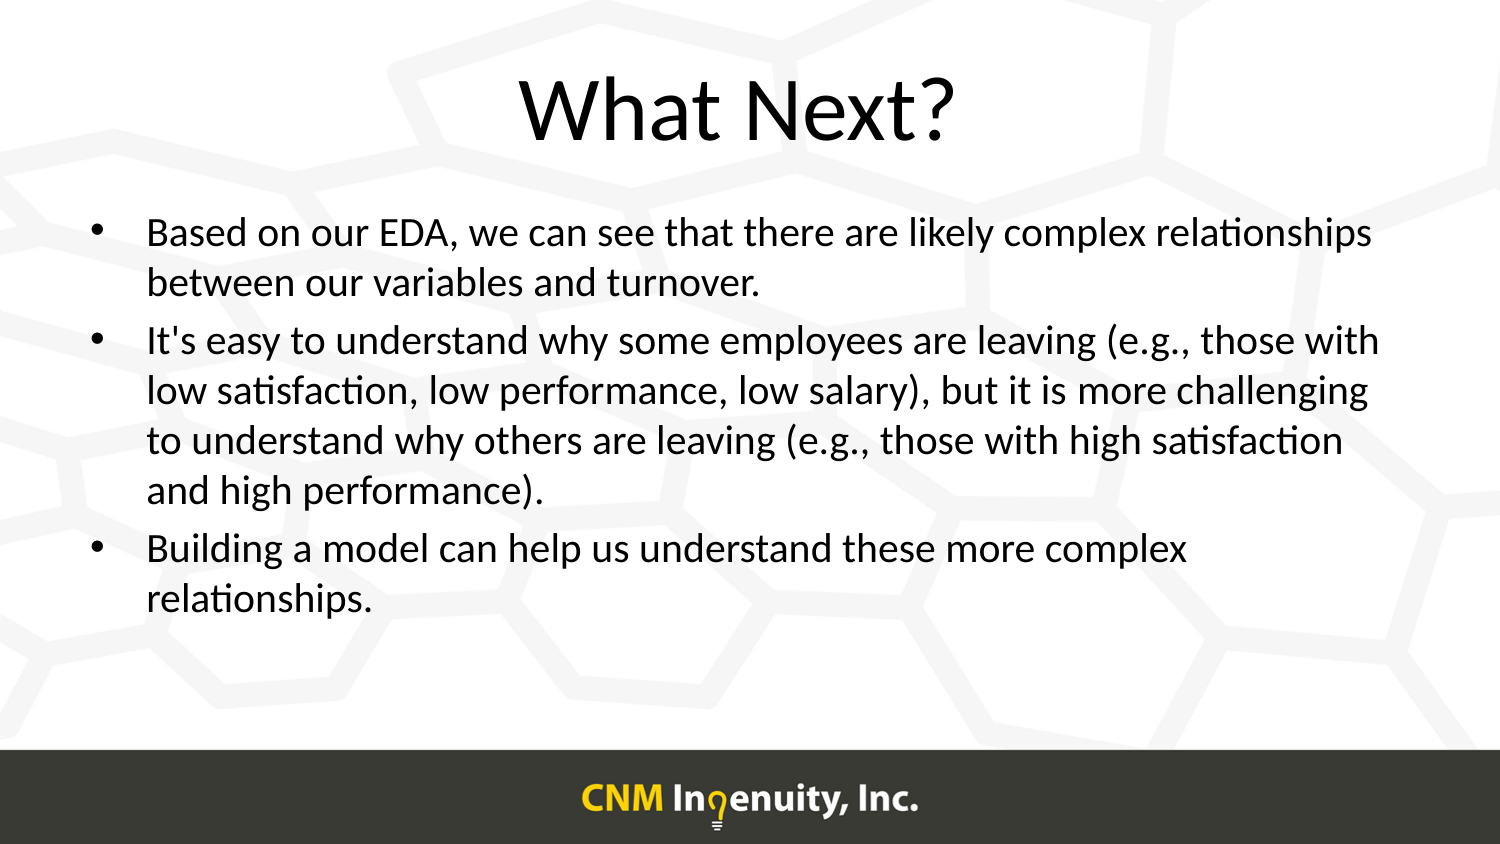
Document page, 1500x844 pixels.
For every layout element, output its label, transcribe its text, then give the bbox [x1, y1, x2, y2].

list Based on our EDA, we can see that there are likely complex relationships between our variables and turnover. It's easy to understand why some employees are leaving (e.g., those with low satisfaction, low performance, low salary), but it is more challenging to understand why others are leaving (e.g., those with high satisfaction and high performance). Building a model can help us understand these more complex relationships. [75, 196, 1425, 754]
title What Next? [75, 33, 1425, 175]
picture [0, 0, 1500, 844]
